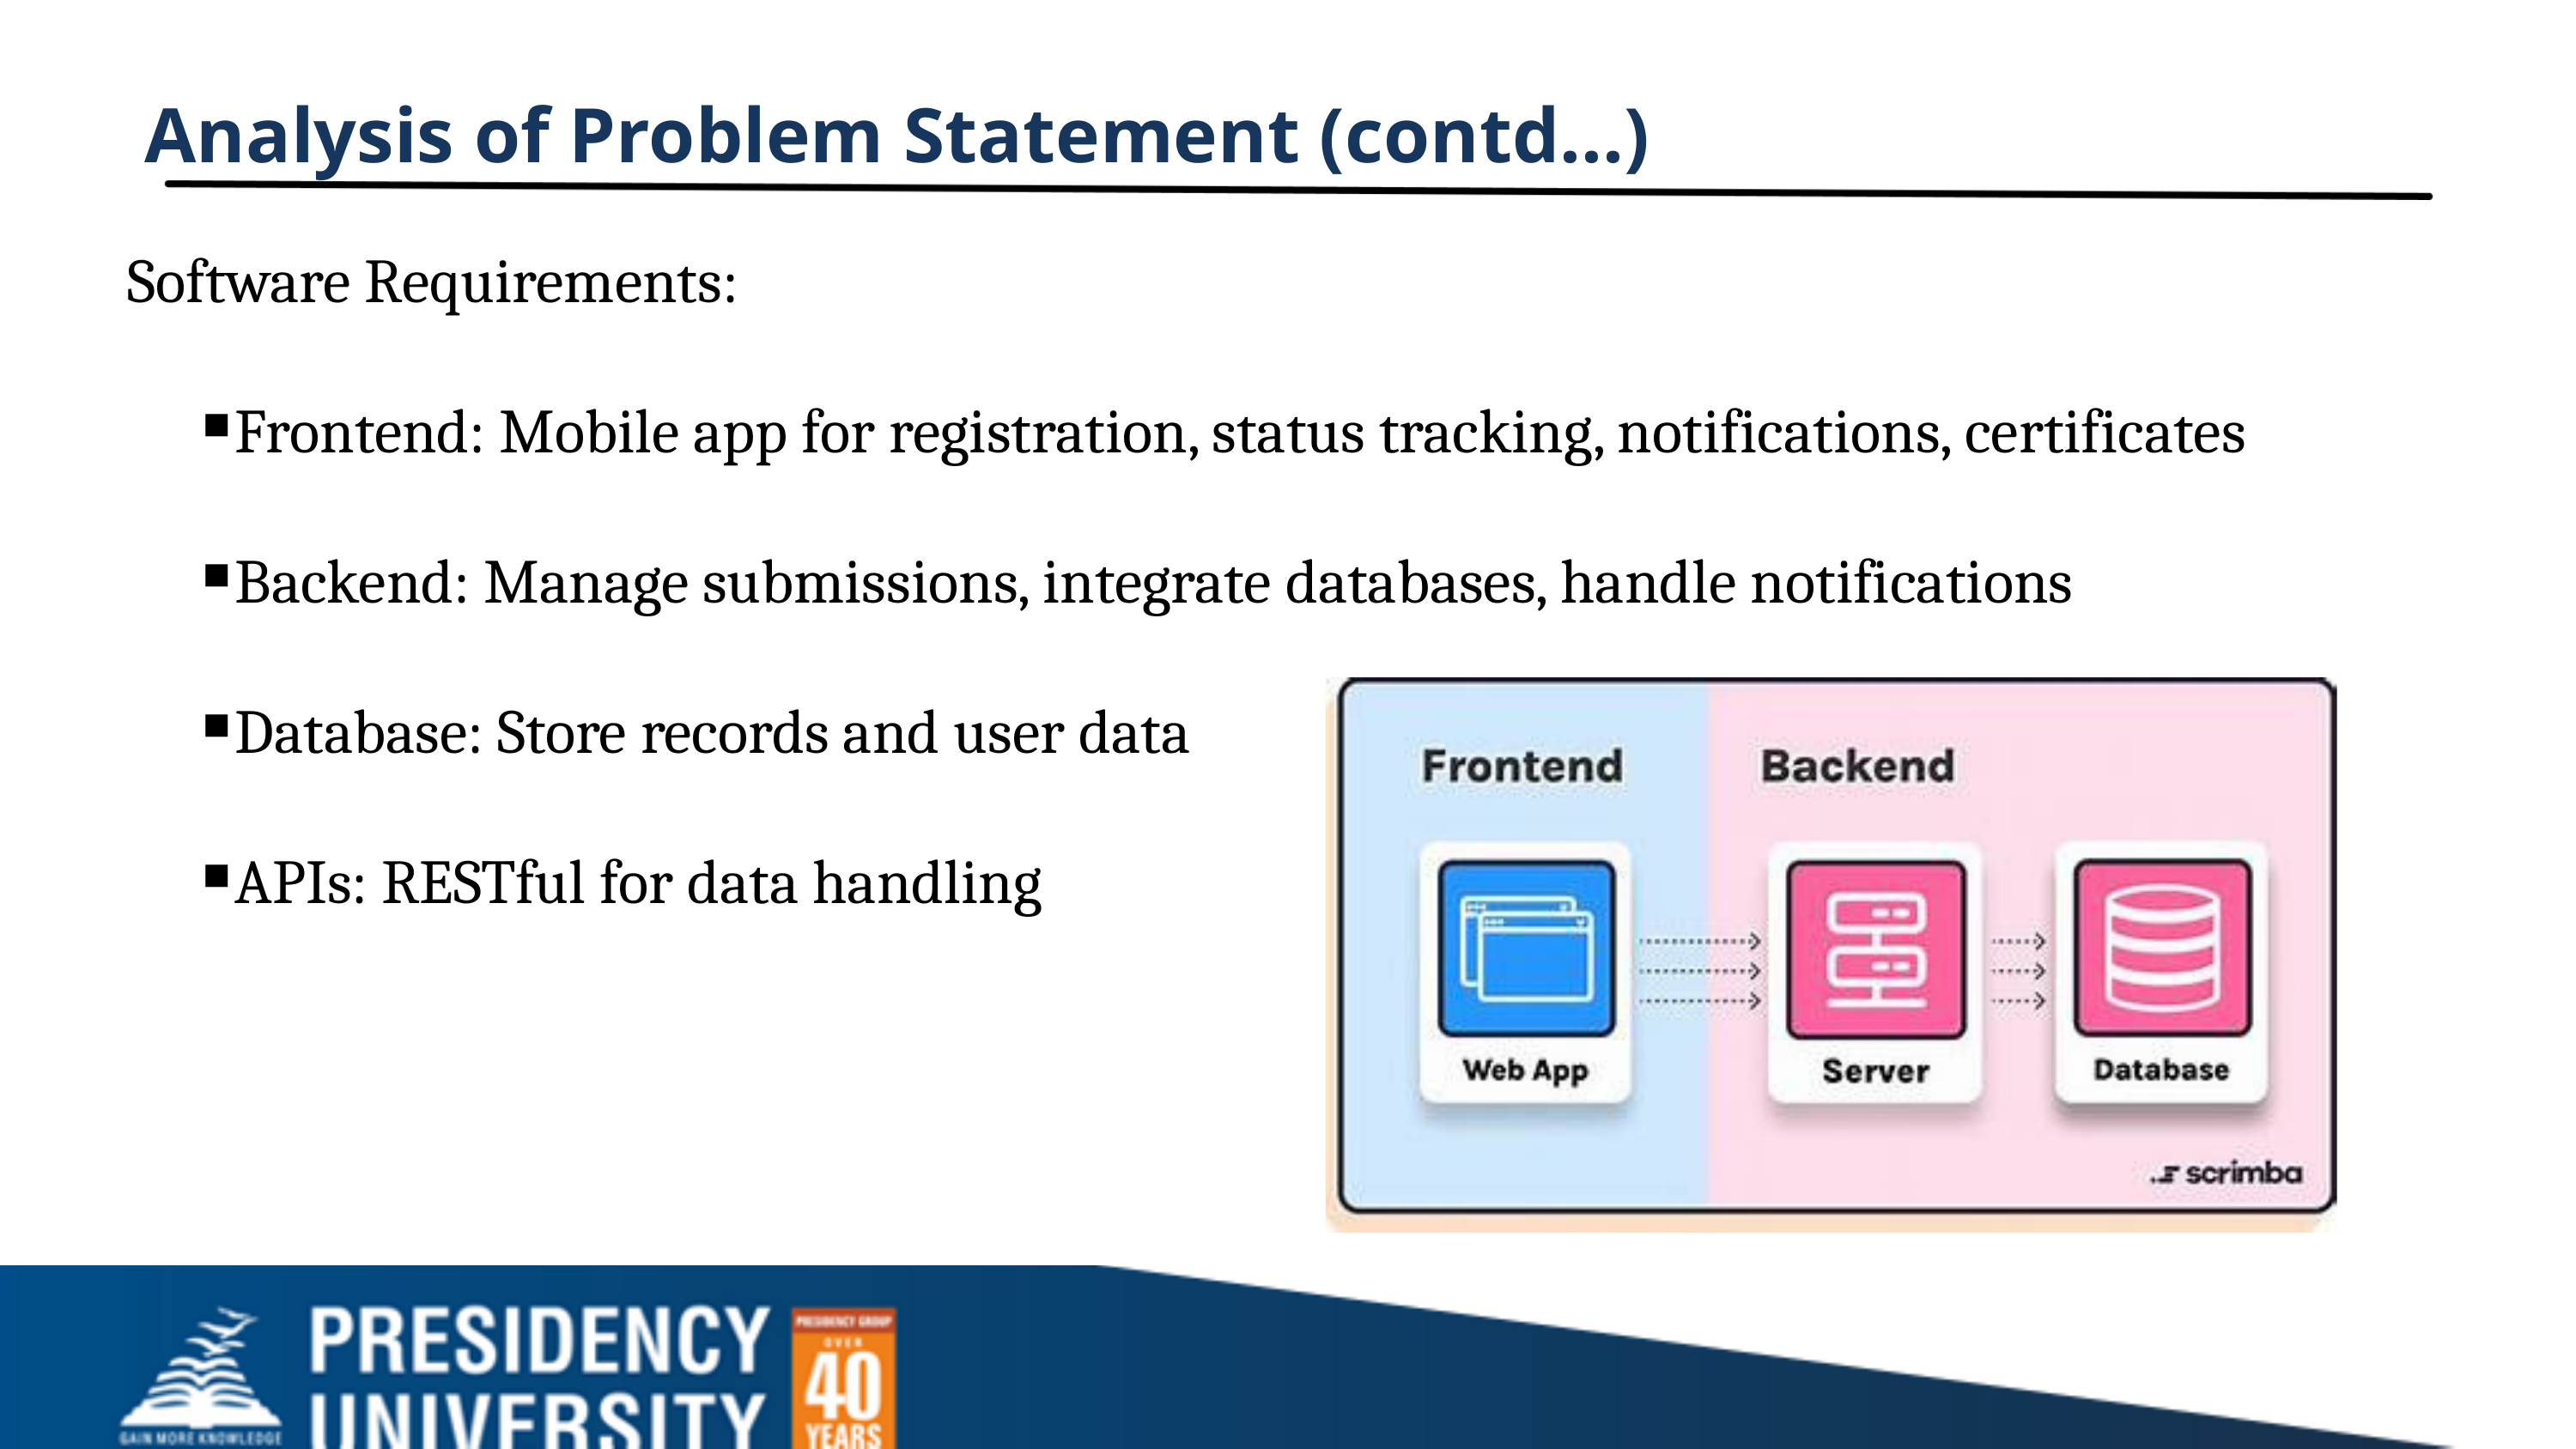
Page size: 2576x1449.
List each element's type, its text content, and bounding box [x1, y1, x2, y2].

text_box [2418, 180, 2435, 200]
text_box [0, 1264, 2576, 1449]
text_box Software Requirements: Frontend: Mobile app for registration, status tracking, notifications, certificates Backend: Manage submissions, integrate databases, handle notifications Database: Store records and user data APIs: RESTful for data handling [100, 164, 2418, 1264]
text_box Analysis of Problem Statement (contd...) [144, 0, 2373, 178]
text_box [1325, 676, 2337, 1233]
